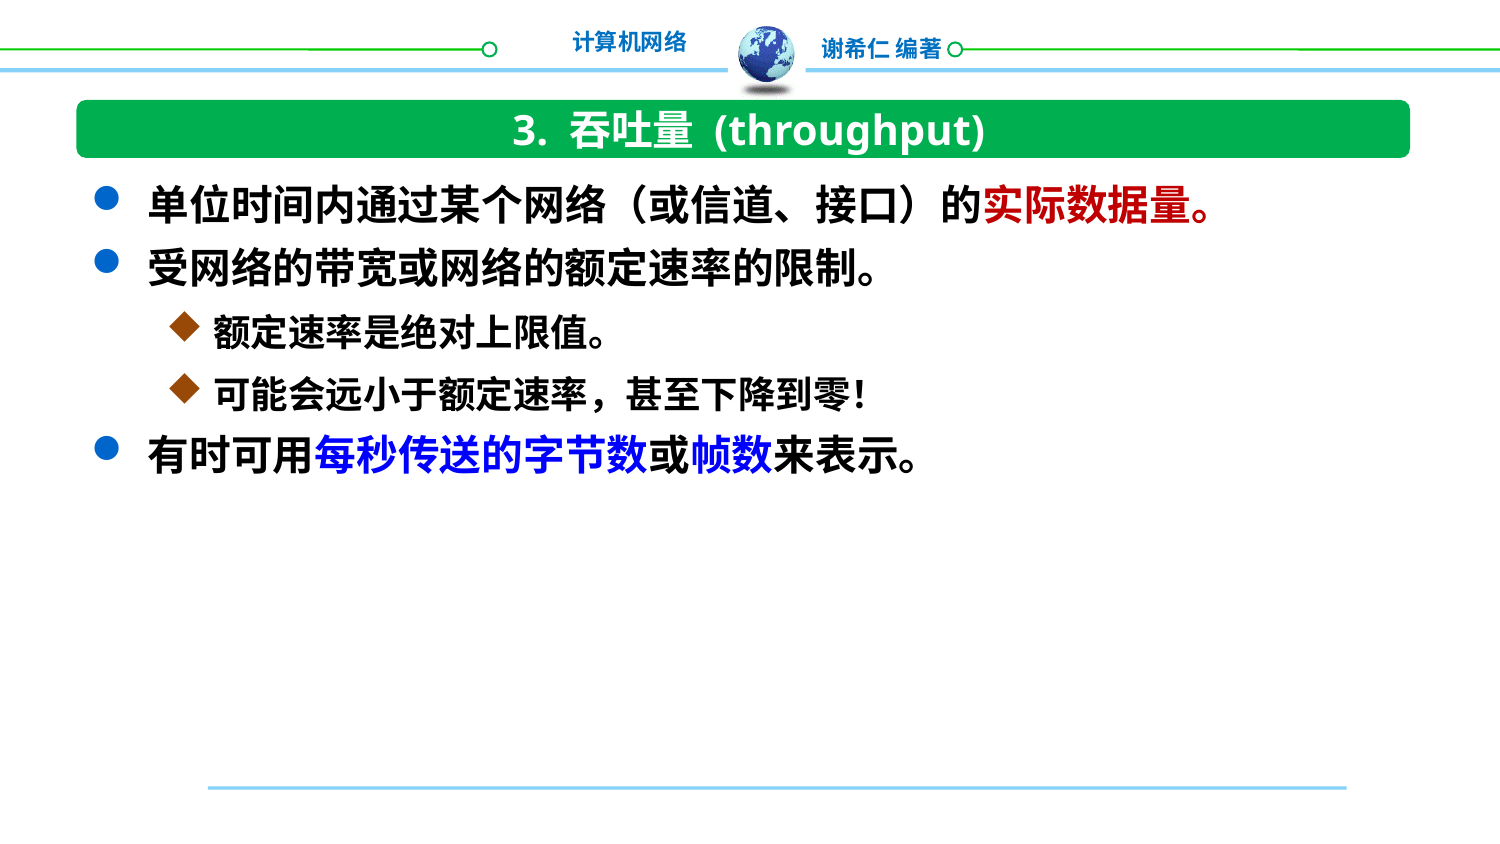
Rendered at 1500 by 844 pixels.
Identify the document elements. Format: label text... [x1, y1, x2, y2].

picture [736, 24, 796, 99]
list 3. 吞吐量 (throughput) [204, 99, 1293, 158]
list 单位时间内通过某个网络（或信道、接口）的实际数据量。 受网络的带宽或网络的额定速率的限制。 额定速率是绝对上限值。 可能会远小于额定速率，甚至下降到零！ 有时可用每秒传送的字节数或帧数来表示。 [76, 159, 1410, 716]
